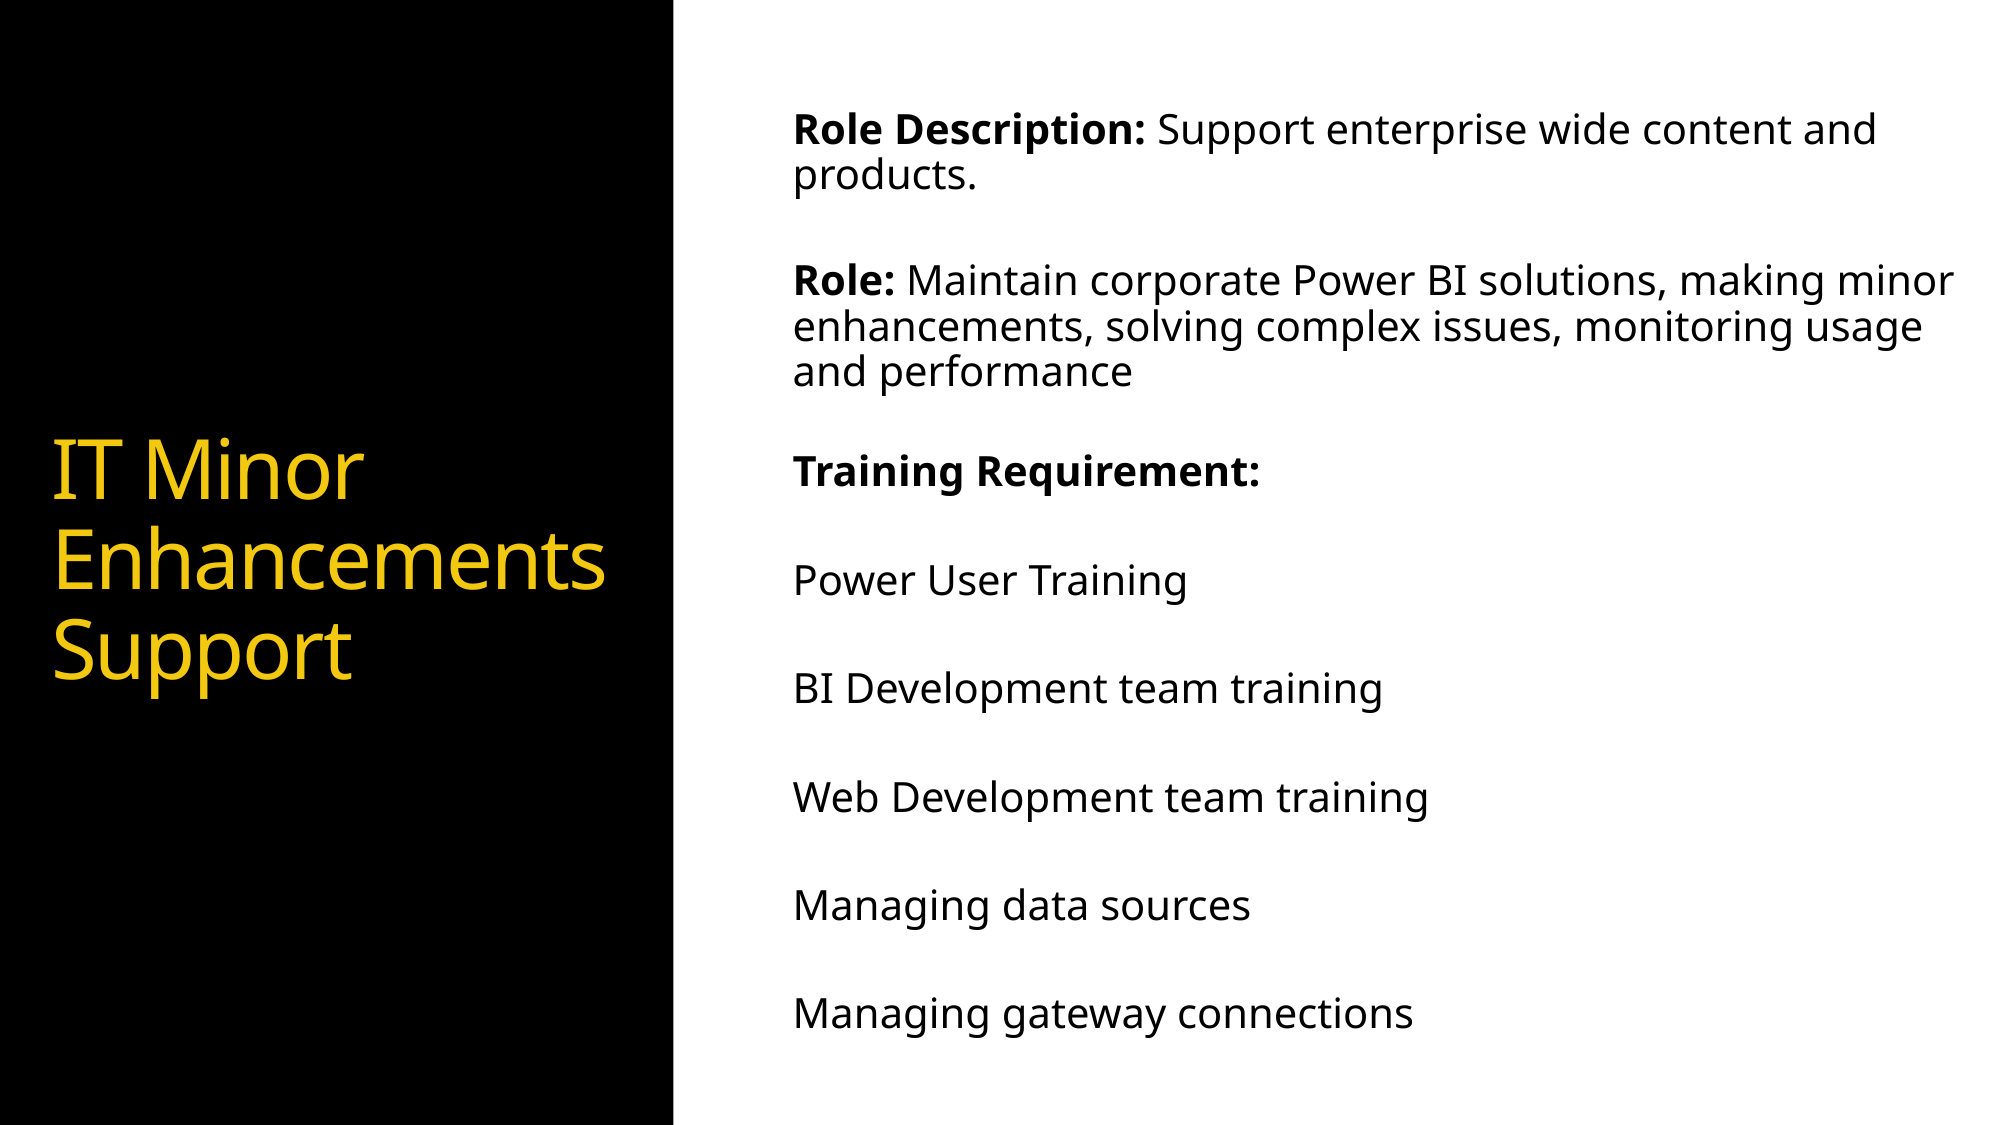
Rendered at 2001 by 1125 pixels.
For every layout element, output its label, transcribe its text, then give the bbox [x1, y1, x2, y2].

title IT Minor Enhancements Support [27, 369, 642, 756]
list Role Description: Support enterprise wide content and products. Role: Maintain corporate Power BI solutions, making minor enhancements, solving complex issues, monitoring usage and performance Training Requirement: Power User Training BI Development team training Web Development team training Managing data sources Managing gateway connections [762, 84, 2000, 1109]
